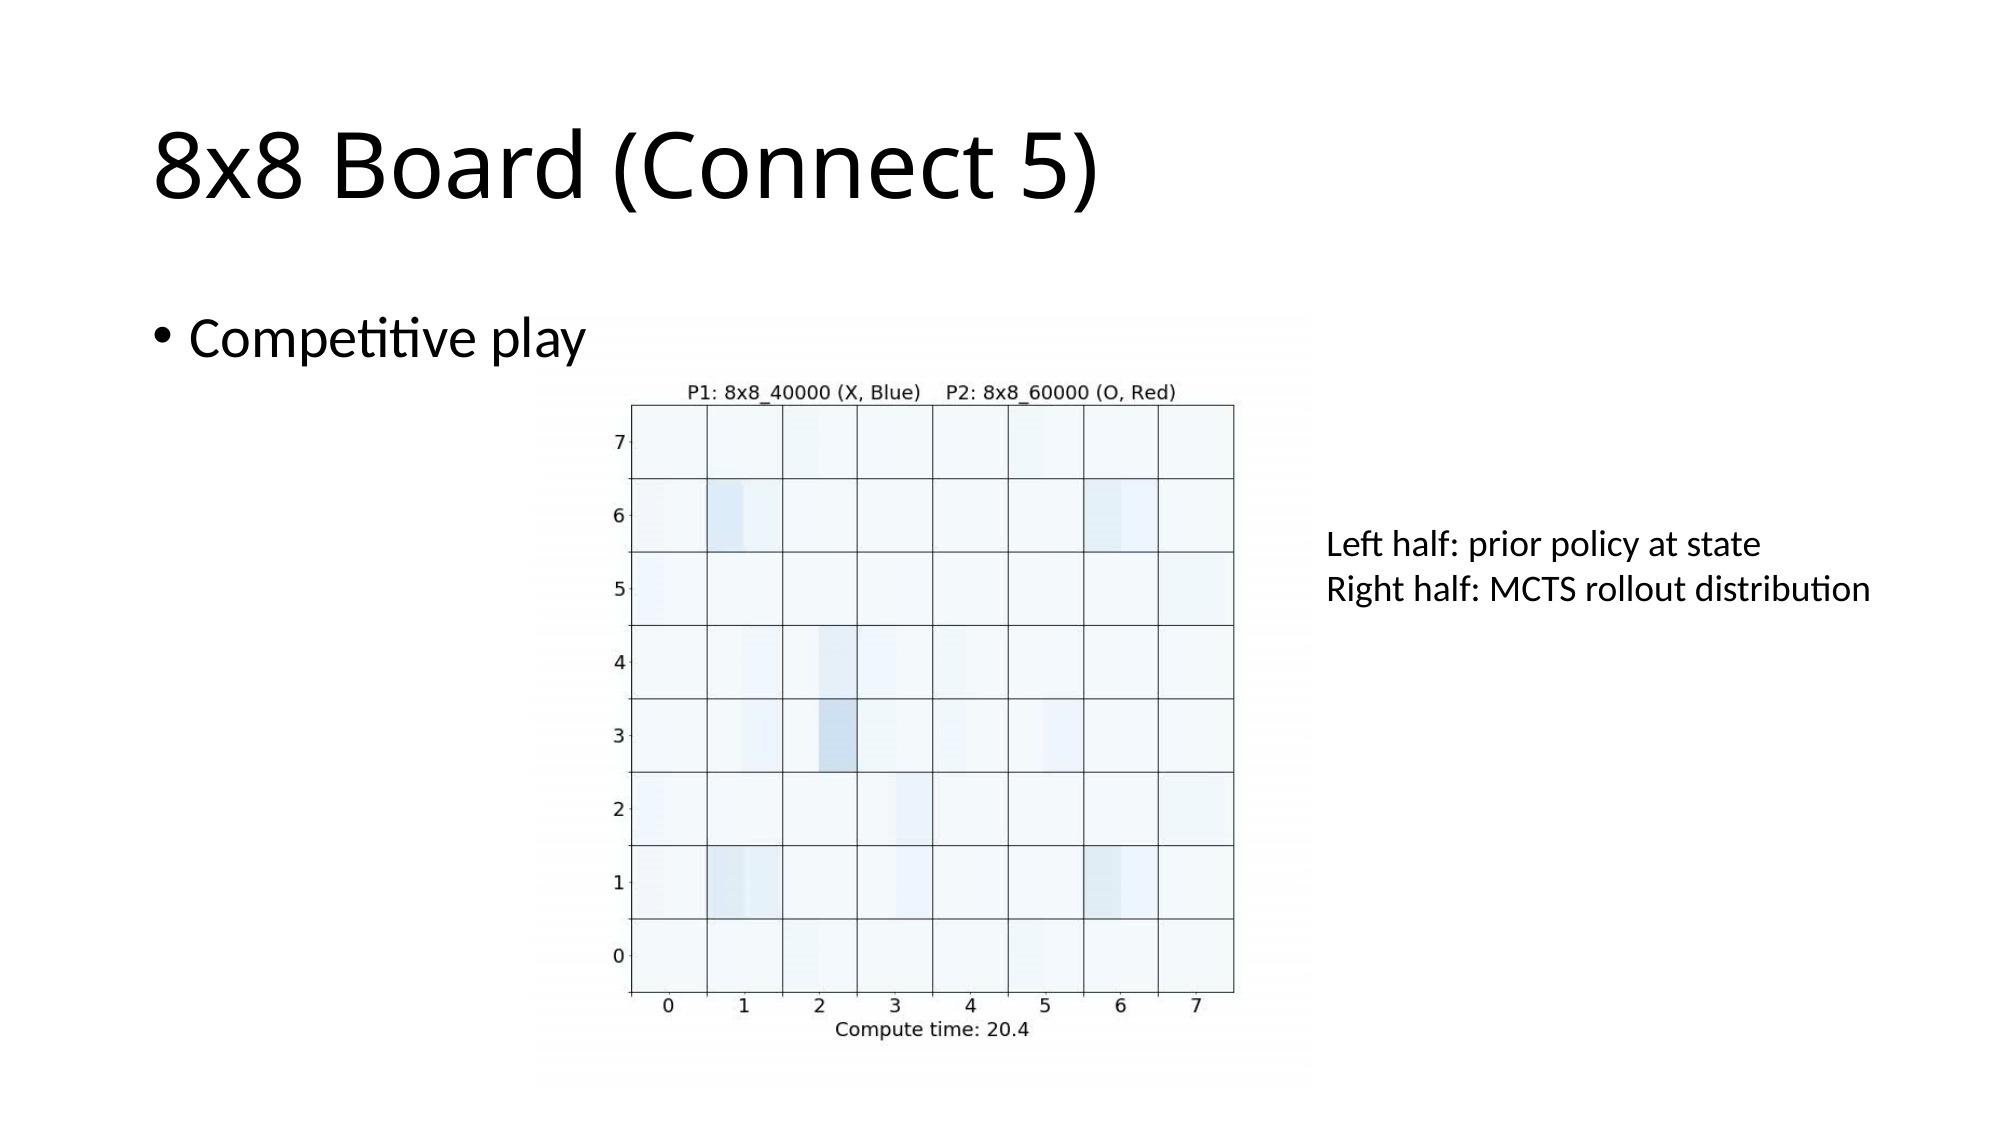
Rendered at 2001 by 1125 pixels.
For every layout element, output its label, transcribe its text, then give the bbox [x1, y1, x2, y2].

text_box Left half: prior policy at state Right half: MCTS rollout distribution [1312, 511, 1908, 617]
title 8x8 Board (Connect 5) [137, 59, 1863, 278]
list Competitive play [137, 299, 1863, 1014]
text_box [533, 311, 1312, 1090]
